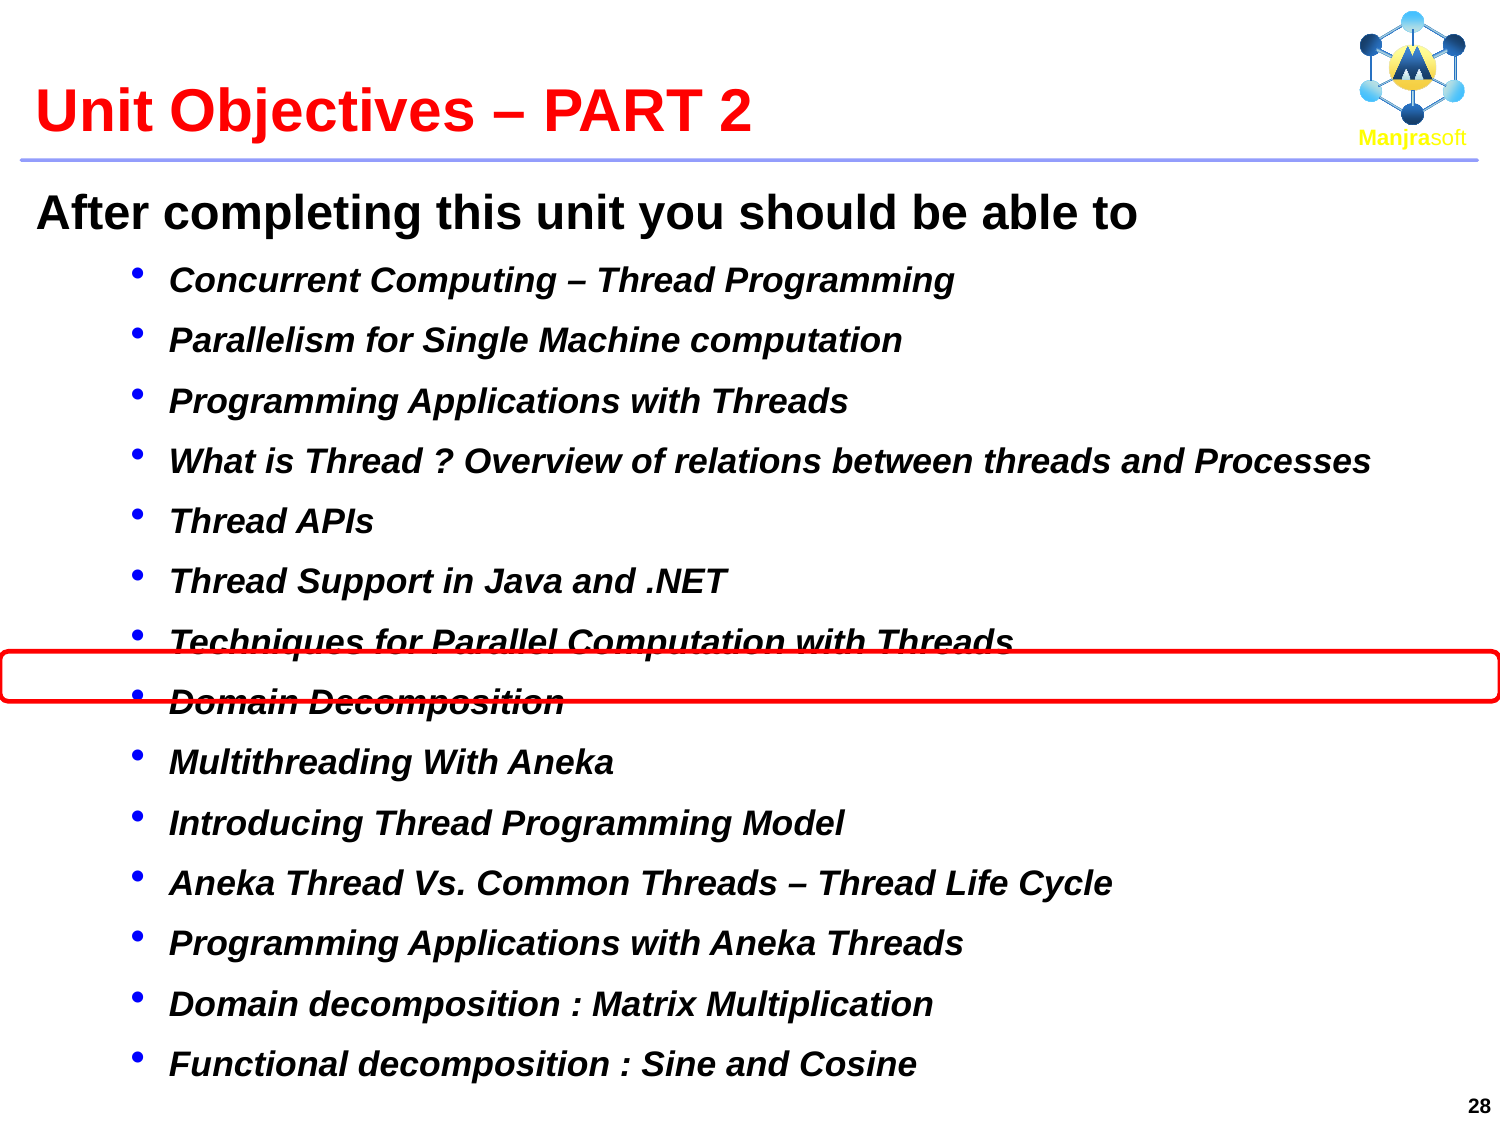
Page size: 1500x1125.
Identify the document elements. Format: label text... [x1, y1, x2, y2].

list After completing this unit you should be able to Concurrent Computing – Thread Programming Parallelism for Single Machine computation Programming Applications with Threads What is Thread ? Overview of relations between threads and Processes Thread APIs Thread Support in Java and .NET Techniques for Parallel Computation with Threads Domain Decomposition Multithreading With Aneka Introducing Thread Programming Model Aneka Thread Vs. Common Threads – Thread Life Cycle Programming Applications with Aneka Threads Domain decomposition : Matrix Multiplication Functional decomposition : Sine and Cosine [26, 176, 1479, 651]
text_box [0, 651, 1500, 702]
slide_number 28 [1364, 1093, 1500, 1120]
list After completing this unit you should be able to Concurrent Computing – Thread Programming Parallelism for Single Machine computation Programming Applications with Threads What is Thread ? Overview of relations between threads and Processes Thread APIs Thread Support in Java and .NET Techniques for Parallel Computation with Threads Domain Decomposition Multithreading With Aneka Introducing Thread Programming Model Aneka Thread Vs. Common Threads – Thread Life Cycle Programming Applications with Aneka Threads Domain decomposition : Matrix Multiplication Functional decomposition : Sine and Cosine [26, 702, 1479, 1092]
title Unit Objectives – PART 2 [26, 0, 1479, 145]
